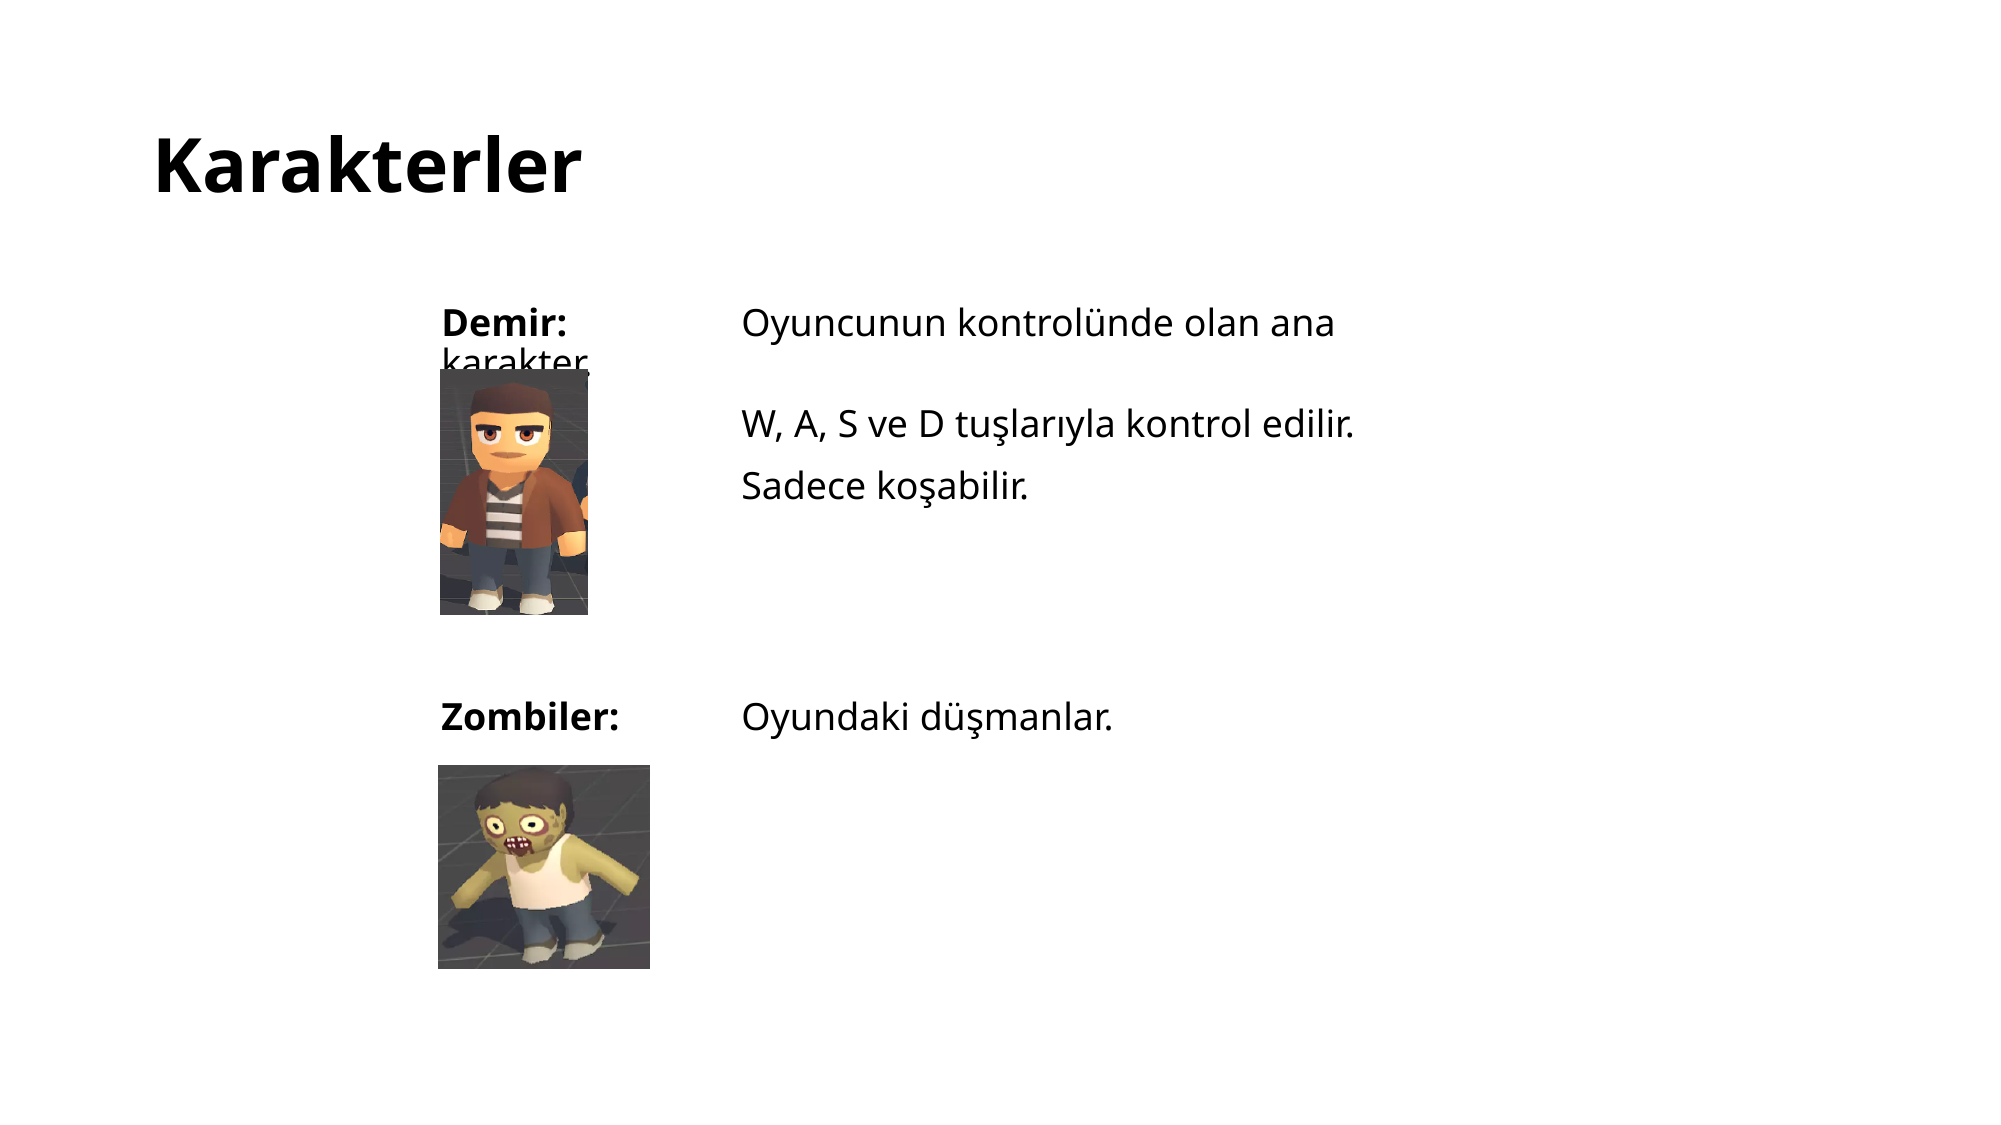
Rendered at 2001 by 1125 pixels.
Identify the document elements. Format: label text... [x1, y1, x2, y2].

text_box Zombiler: Oyundaki düşmanlar. [426, 690, 1562, 824]
picture [438, 765, 650, 969]
title Karakterler [137, 59, 1863, 278]
picture [440, 369, 588, 615]
list Demir: Oyuncunun kontrolünde olan ana karakter. W, A, S ve D tuşlarıyla kontrol edilir. Sadece koşabilir. [426, 296, 1508, 629]
